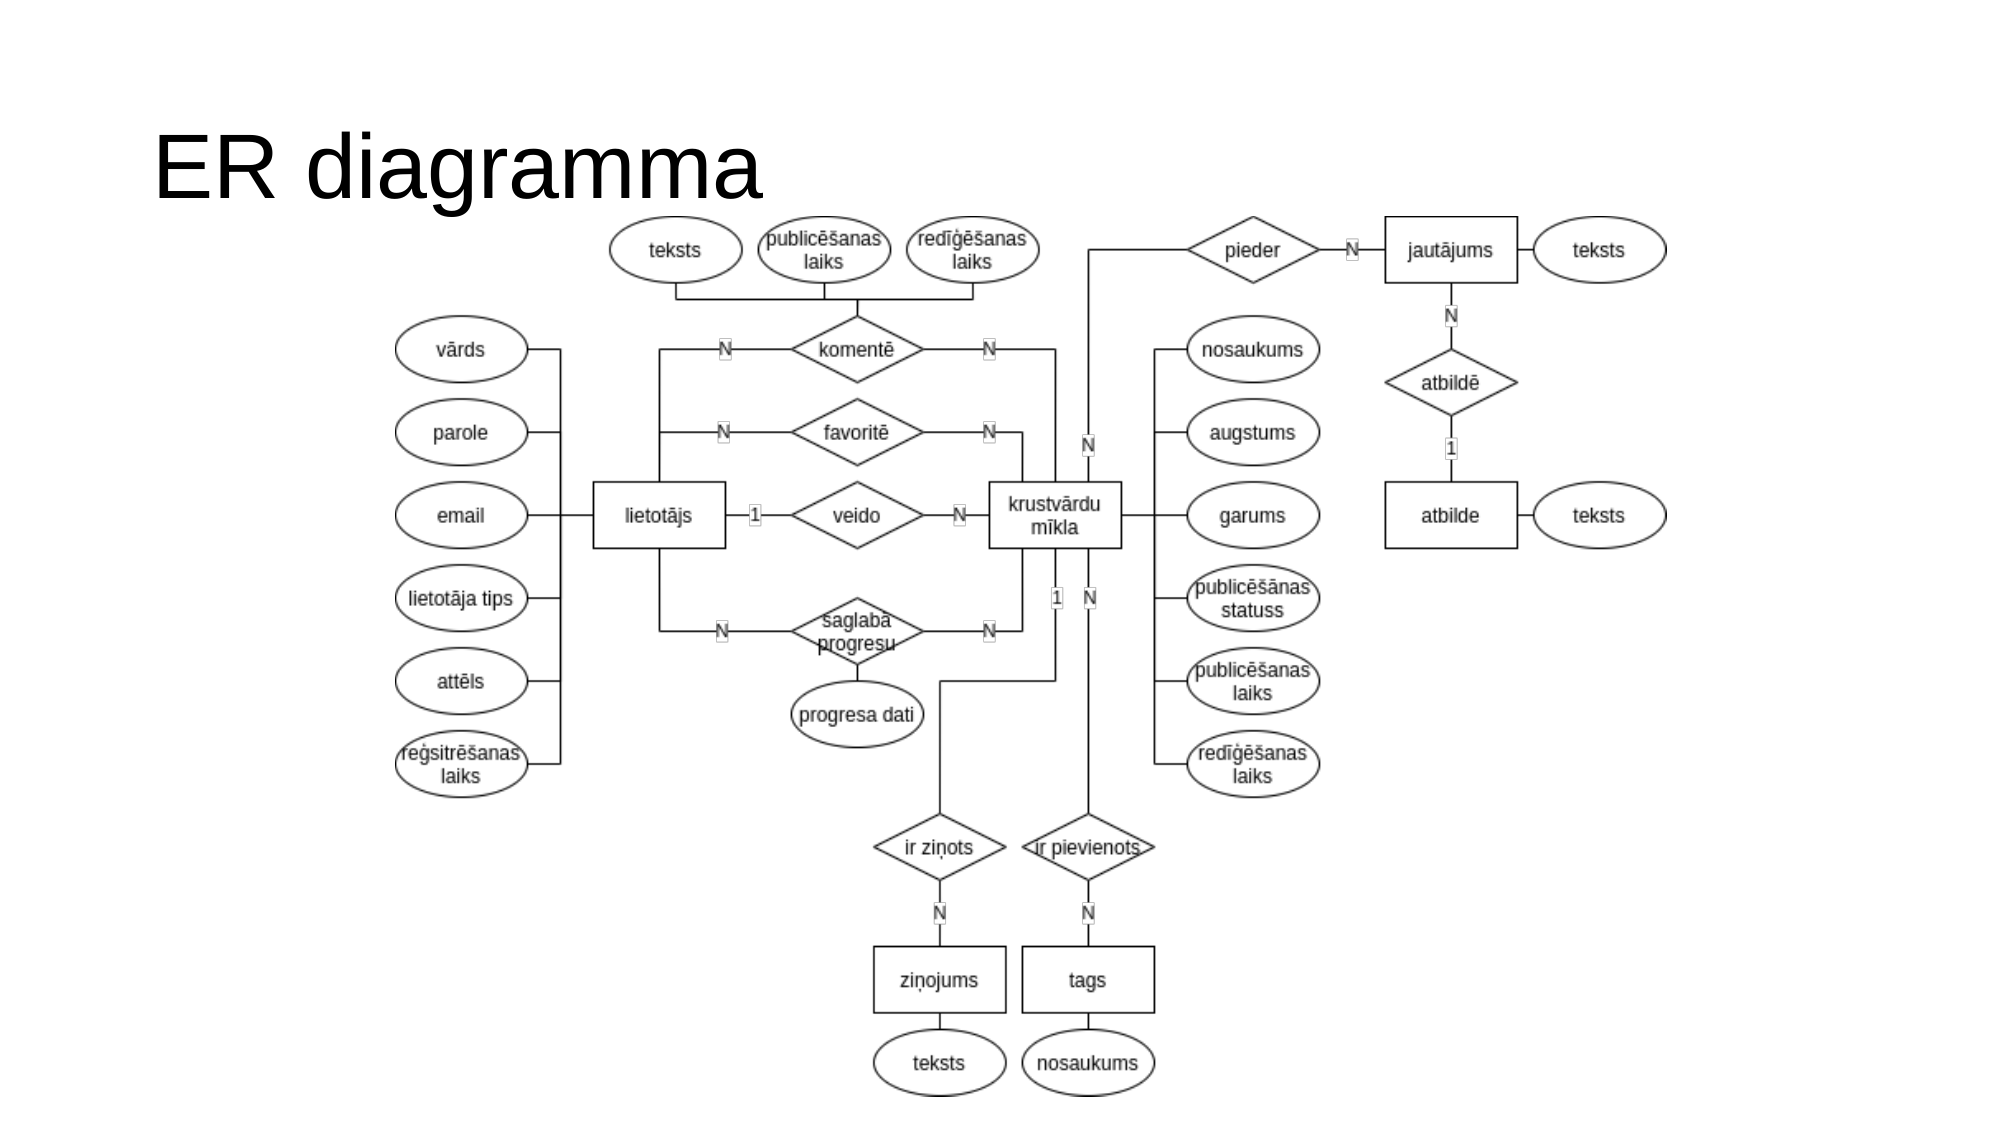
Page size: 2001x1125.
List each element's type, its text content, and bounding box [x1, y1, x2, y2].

title ER diagramma [137, 59, 1863, 278]
picture [395, 216, 1667, 1097]
